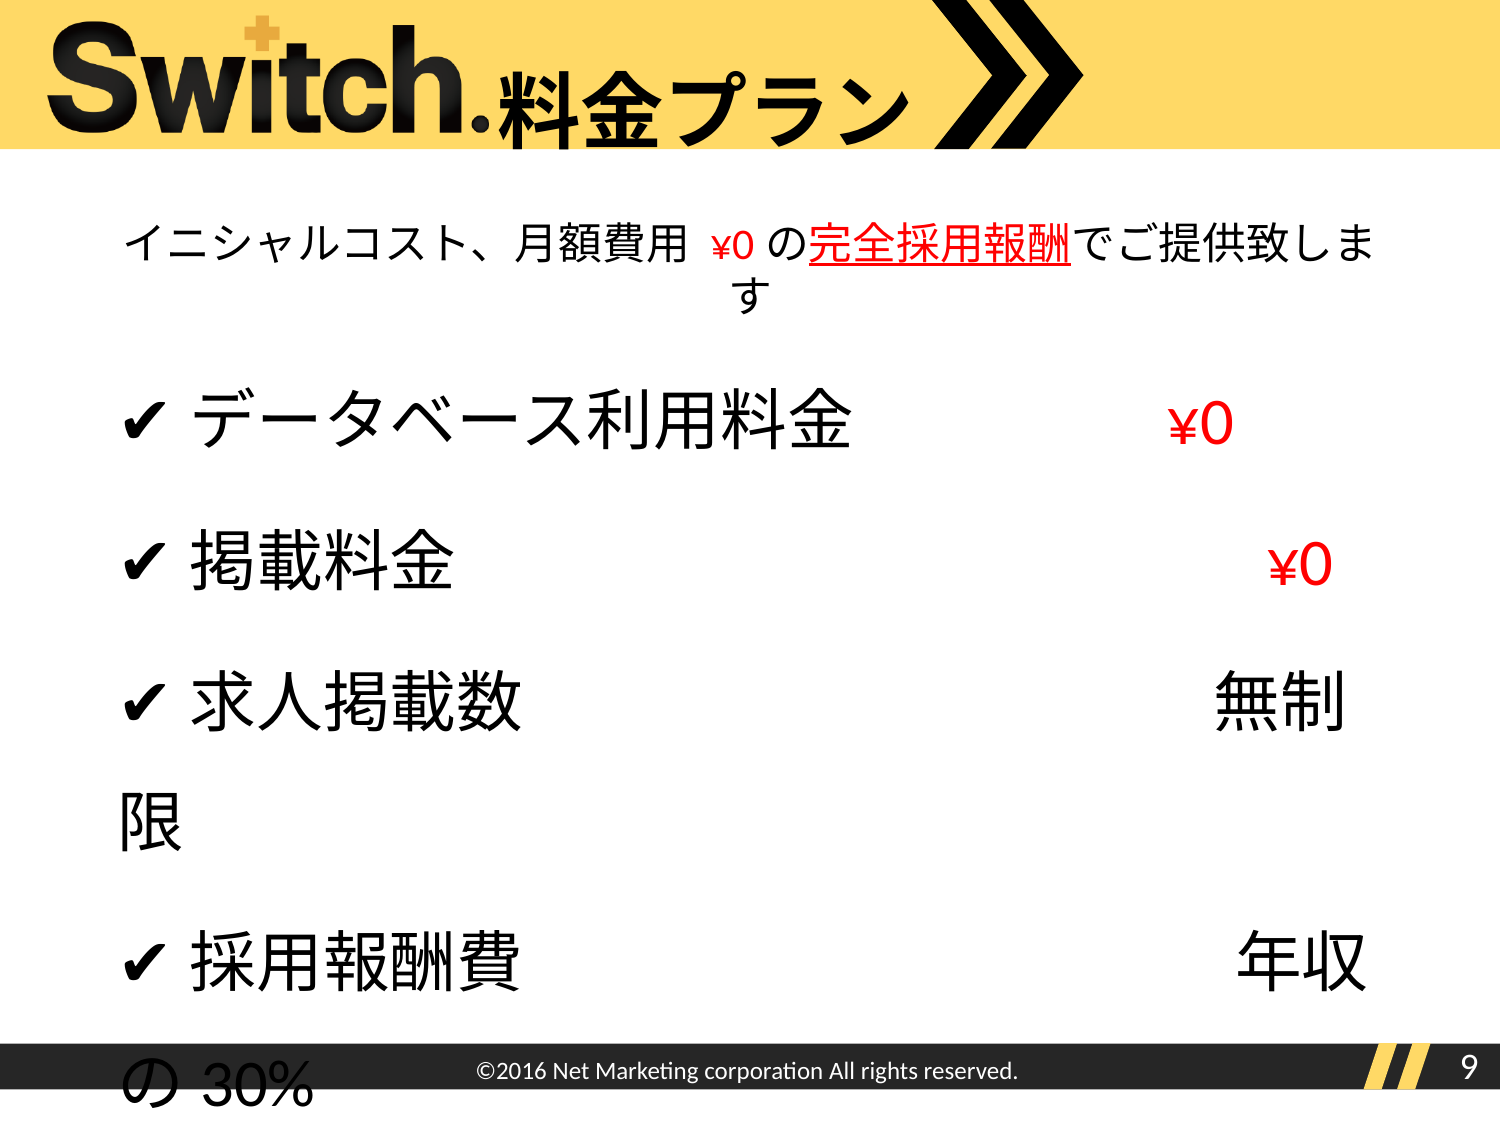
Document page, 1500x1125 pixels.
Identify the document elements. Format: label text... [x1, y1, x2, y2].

text_box ©2016 Net Marketing corporation All rights reserved. [442, 1039, 1060, 1100]
text_box 9 [1444, 1034, 1494, 1095]
text_box イニシャルコスト、月額費用 ¥0の完全採用報酬でご提供致します [103, 208, 1397, 329]
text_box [988, 0, 1084, 149]
text_box [1060, 1042, 1377, 1090]
text_box 料金プラン [483, 51, 930, 167]
text_box [1362, 1042, 1399, 1091]
text_box [1027, 0, 1500, 150]
text_box [1395, 1042, 1433, 1091]
text_box [0, 1042, 442, 1090]
picture [47, 15, 490, 133]
text_box [1383, 1042, 1411, 1090]
text_box [0, 0, 931, 150]
text_box [1494, 1042, 1500, 1090]
text_box [1417, 1042, 1444, 1090]
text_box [931, 0, 1027, 150]
text_box ✔データベース利用料金 ¥0 ✔掲載料金 ¥0 ✔求人掲載数 無制限 ✔採用報酬費 年収の30% [103, 330, 1397, 1035]
